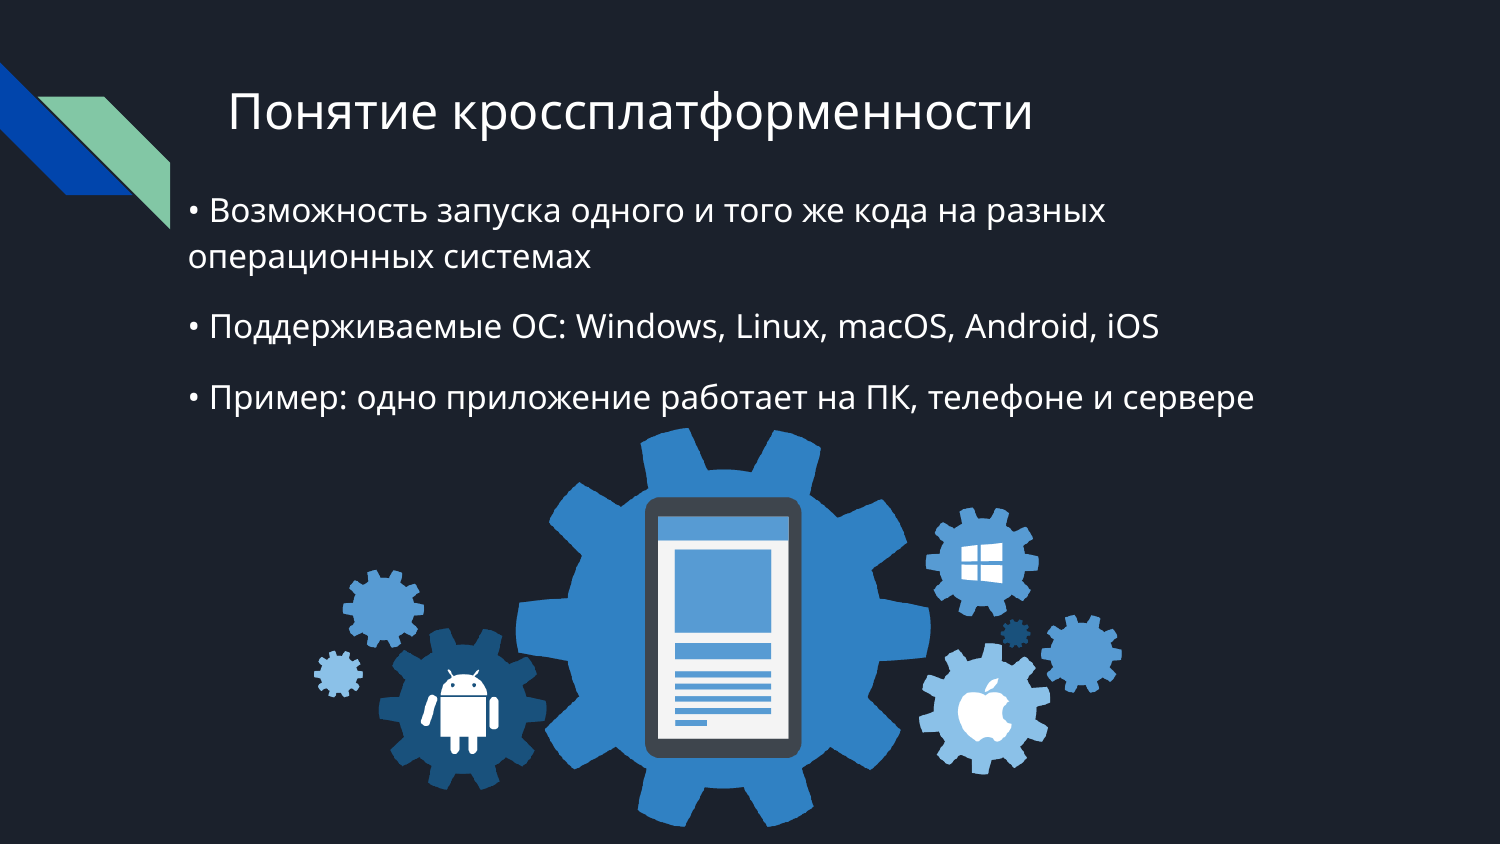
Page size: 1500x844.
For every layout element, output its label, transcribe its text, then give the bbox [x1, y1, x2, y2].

picture [314, 428, 1122, 827]
title Понятие кроссплатформенности [212, 64, 1368, 215]
list • Возможность запуска одного и того же кода на разных операционных системах • Поддерживаемые ОС: Windows, Linux, macOS, Android, iOS • Пример: одно приложение работает на ПК, телефоне и сервере [172, 168, 1328, 646]
